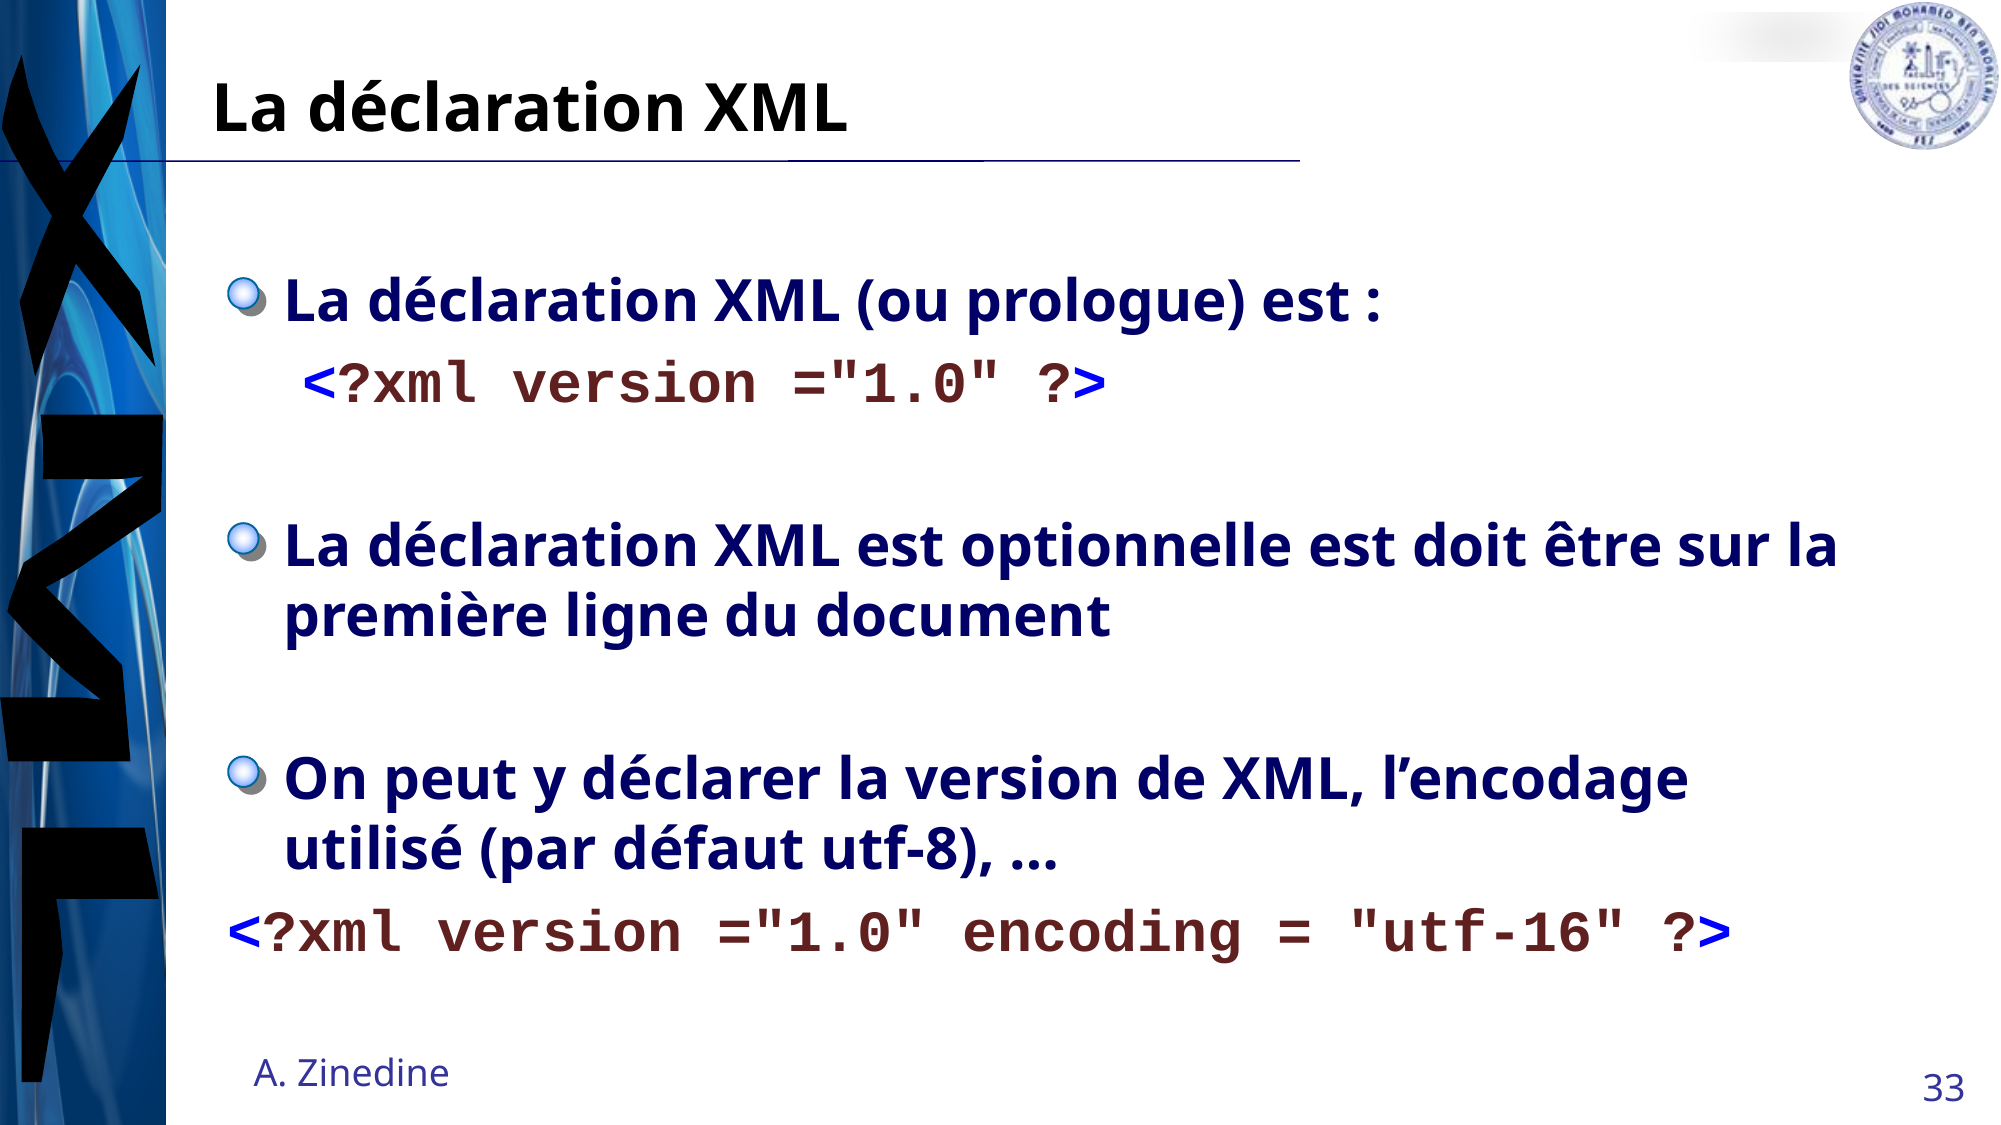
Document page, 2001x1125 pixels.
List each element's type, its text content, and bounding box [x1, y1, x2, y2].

title La déclaration XML [196, 16, 1911, 194]
picture [0, 162, 166, 1125]
picture [60, 162, 70, 171]
list La déclaration XML (ou prologue) est : <?xml version ="1.0" ?> La déclaration XML est optionnelle est doit être sur la première ligne du document On peut y déclarer la version de XML, l’encodage utilisé (par défaut utf-8), … <?xml version ="1.0" encoding = "utf-16" ?> [212, 255, 1898, 998]
picture [0, 0, 166, 160]
picture [1880, 2, 1999, 150]
